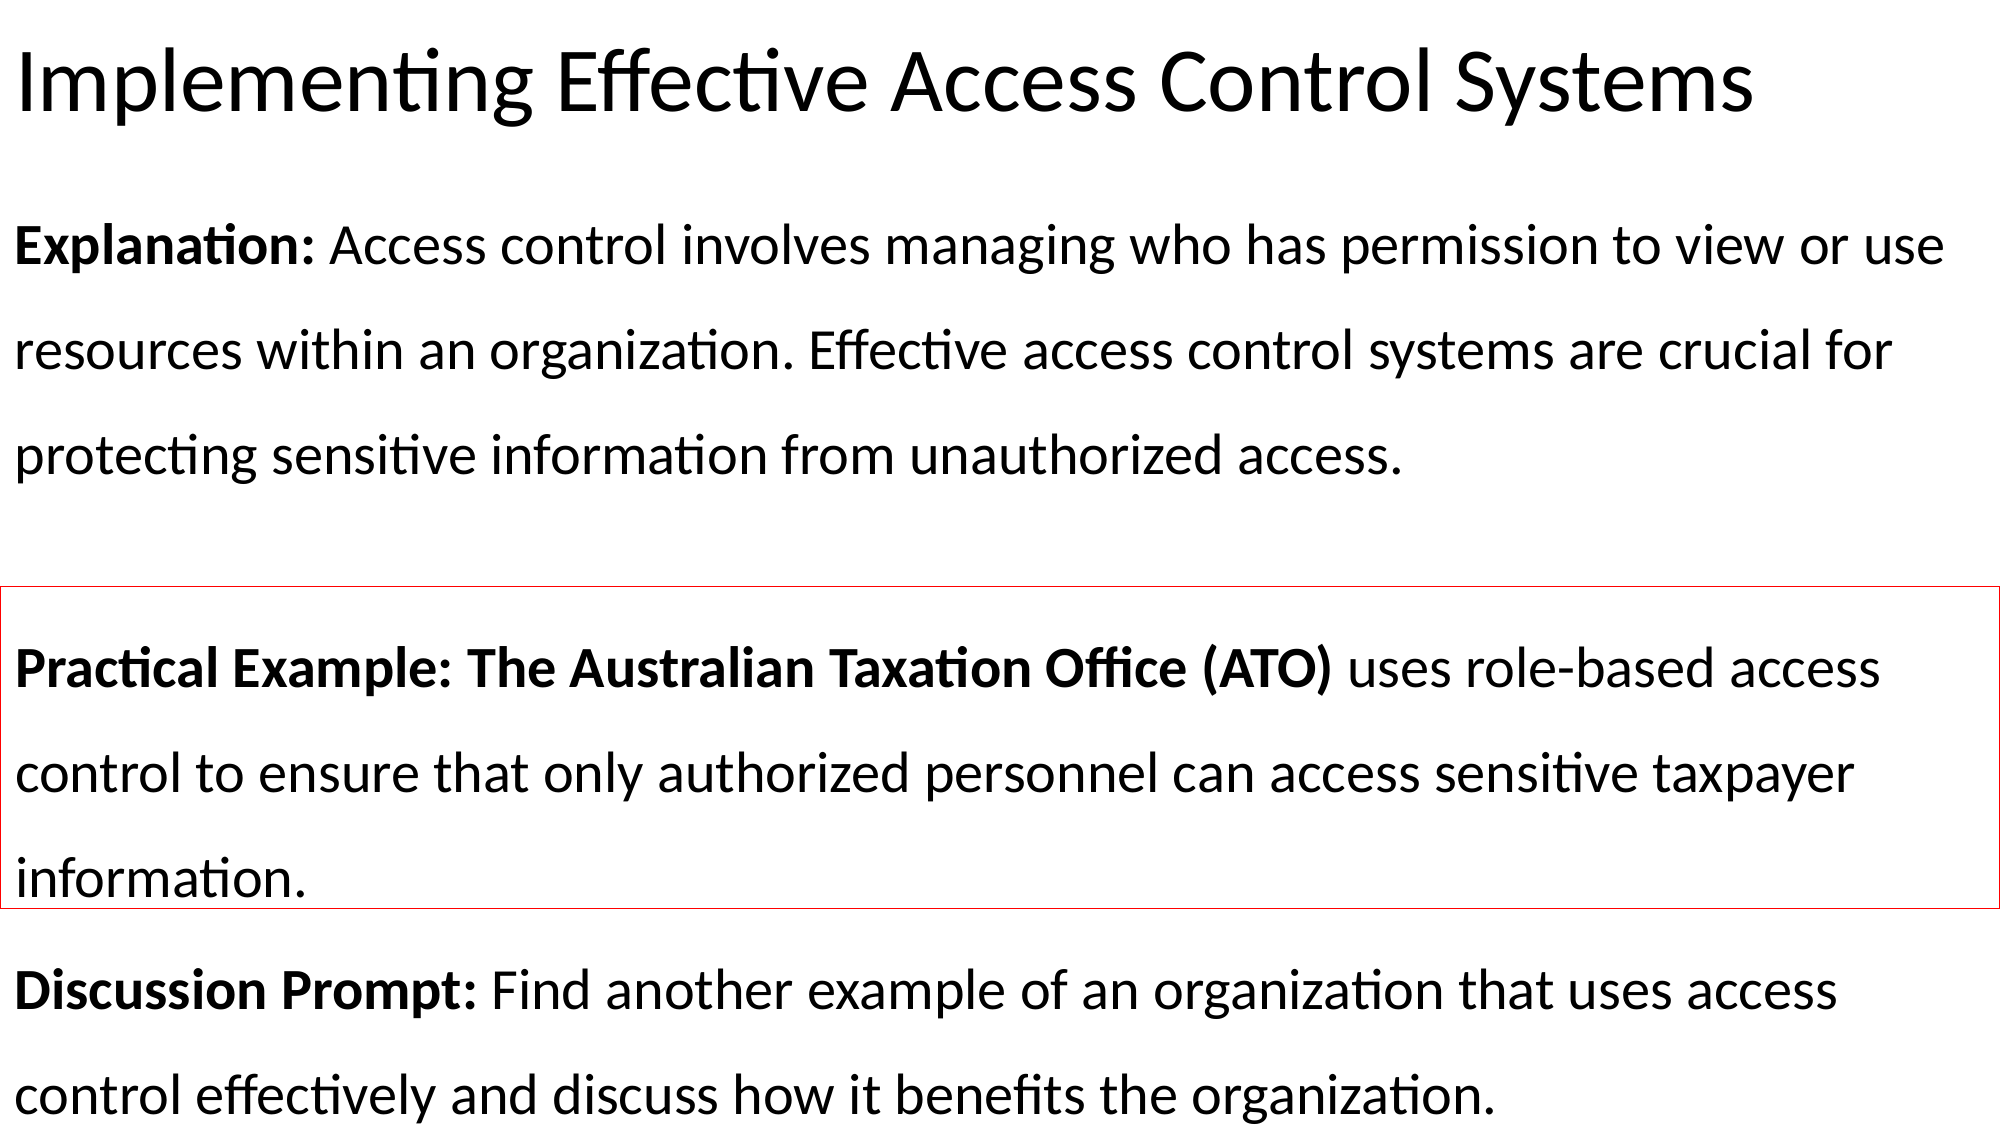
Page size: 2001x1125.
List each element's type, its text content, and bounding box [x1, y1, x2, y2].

text_box Practical Example: The Australian Taxation Office (ATO) uses role-based access control to ensure that only authorized personnel can access sensitive taxpayer information. [0, 586, 2000, 908]
text_box Explanation: Access control involves managing who has permission to view or use resources within an organization. Effective access control systems are crucial for protecting sensitive information from unauthorized access. [0, 163, 2000, 494]
title Implementing Effective Access Control Systems [0, 0, 2000, 163]
text_box Discussion Prompt: Find another example of an organization that uses access control effectively and discuss how it benefits the organization. [0, 908, 2000, 1125]
